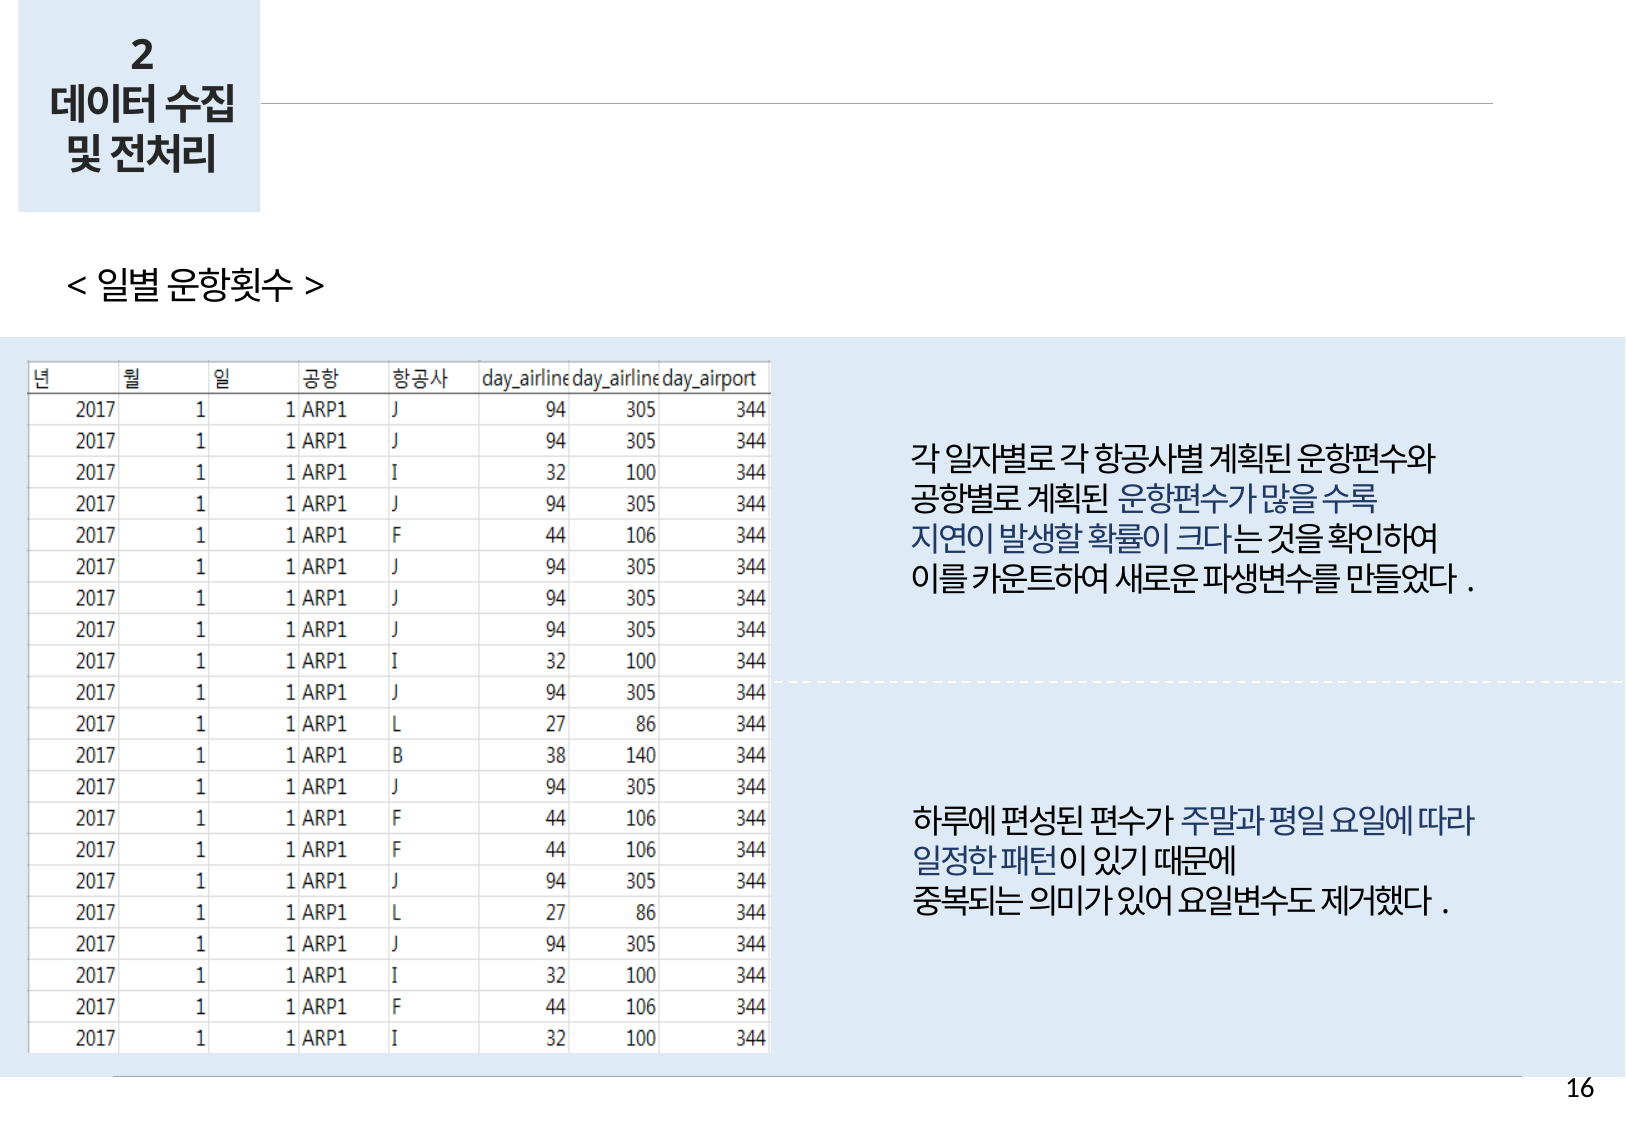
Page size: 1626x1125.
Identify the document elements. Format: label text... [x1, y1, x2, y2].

text_box [0, 336, 1625, 1078]
text_box [17, 0, 261, 213]
text_box <일별 운항횟수> [51, 254, 341, 314]
text_box 16 [1550, 1060, 1625, 1111]
text_box 2 데이터 수집 및 전처리 [18, 20, 267, 186]
picture [27, 360, 771, 1053]
text_box 하루에 편성된 편수가 주말과 평일 요일에 따라 일정한 패턴이 있기 때문에 중복되는 의미가 있어 요일변수도 제거했다. [899, 792, 1496, 928]
text_box 각 일자별로 각 항공사별 계획된 운항편수와 공항별로 계획된 운항편수가 많을 수록 지연이 발생할 확률이 크다는 것을 확인하여 이를 카운트하여 새로운 파생변수를 만들었다. [896, 430, 1496, 606]
